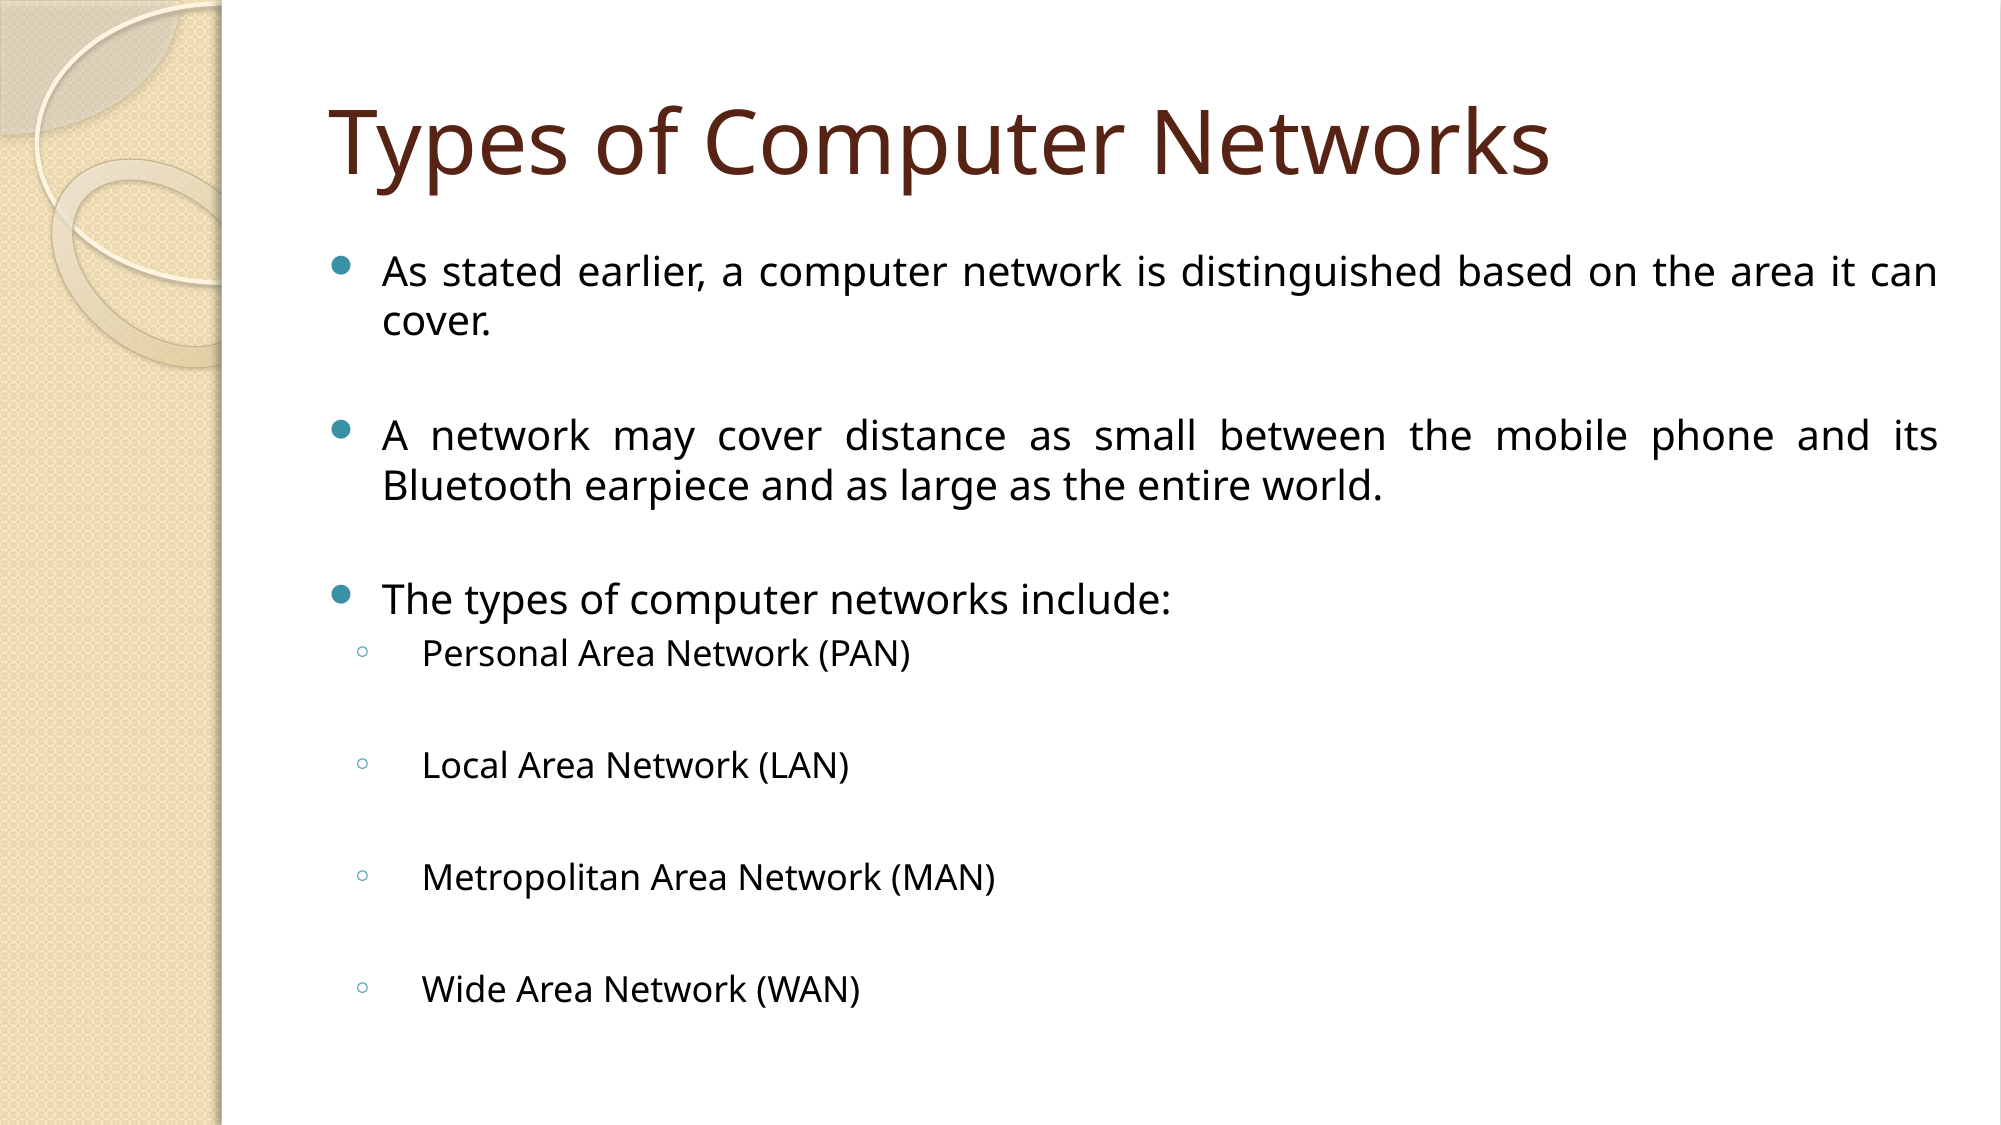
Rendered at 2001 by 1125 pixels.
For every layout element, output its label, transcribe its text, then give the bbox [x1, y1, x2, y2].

list As stated earlier, a computer network is distinguished based on the area it can cover. A network may cover distance as small between the mobile phone and its Bluetooth earpiece and as large as the entire world. The types of computer networks include: Personal Area Network (PAN) Local Area Network (LAN) Metropolitan Area Network (MAN) Wide Area Network (WAN) [313, 237, 1954, 1025]
title Types of Computer Networks [313, 45, 1954, 233]
